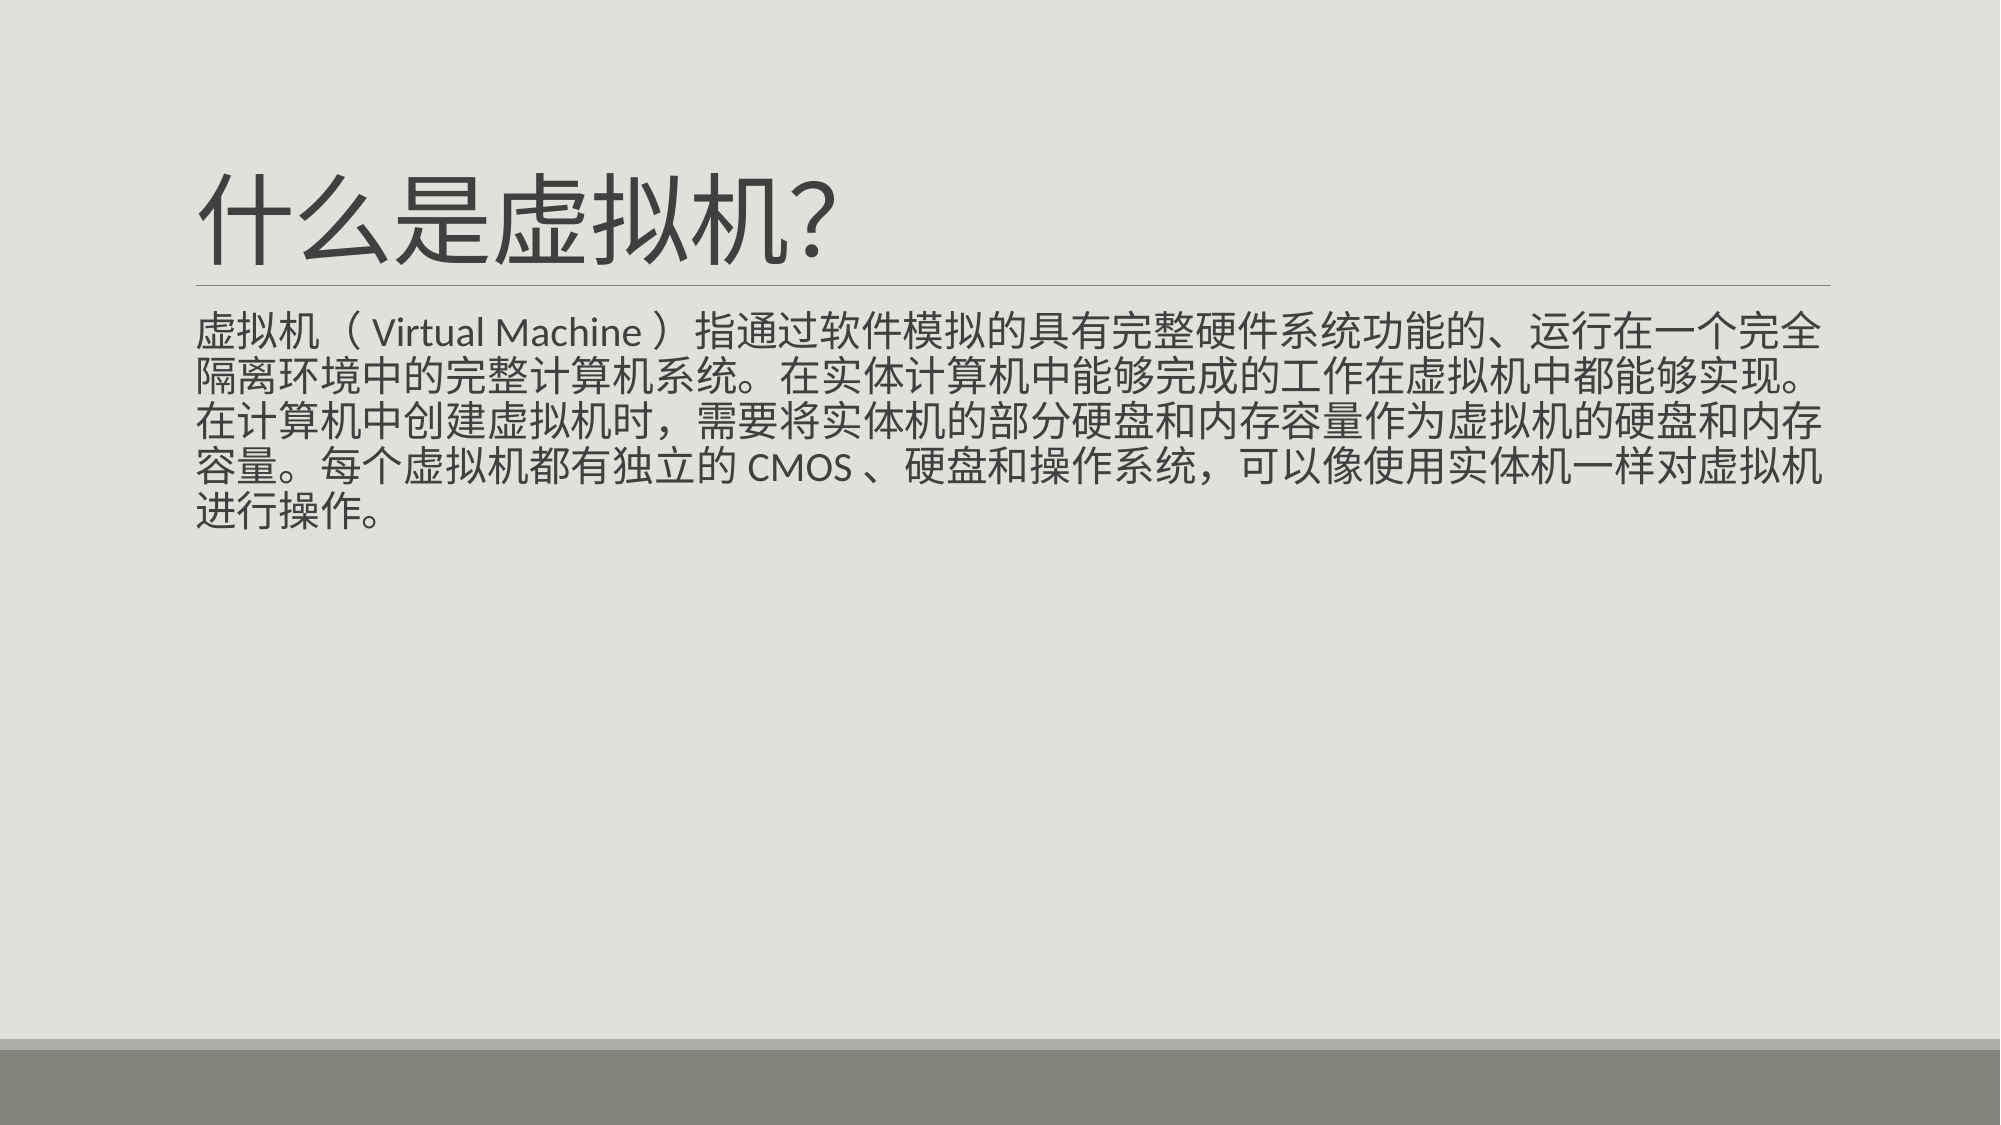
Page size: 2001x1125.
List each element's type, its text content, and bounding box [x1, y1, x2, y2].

title 什么是虚拟机？ [180, 47, 1830, 285]
list 虚拟机（Virtual Machine）指通过软件模拟的具有完整硬件系统功能的、运行在一个完全隔离环境中的完整计算机系统。在实体计算机中能够完成的工作在虚拟机中都能够实现。在计算机中创建虚拟机时，需要将实体机的部分硬盘和内存容量作为虚拟机的硬盘和内存容量。每个虚拟机都有独立的CMOS、硬盘和操作系统，可以像使用实体机一样对虚拟机进行操作。 [180, 302, 1830, 963]
